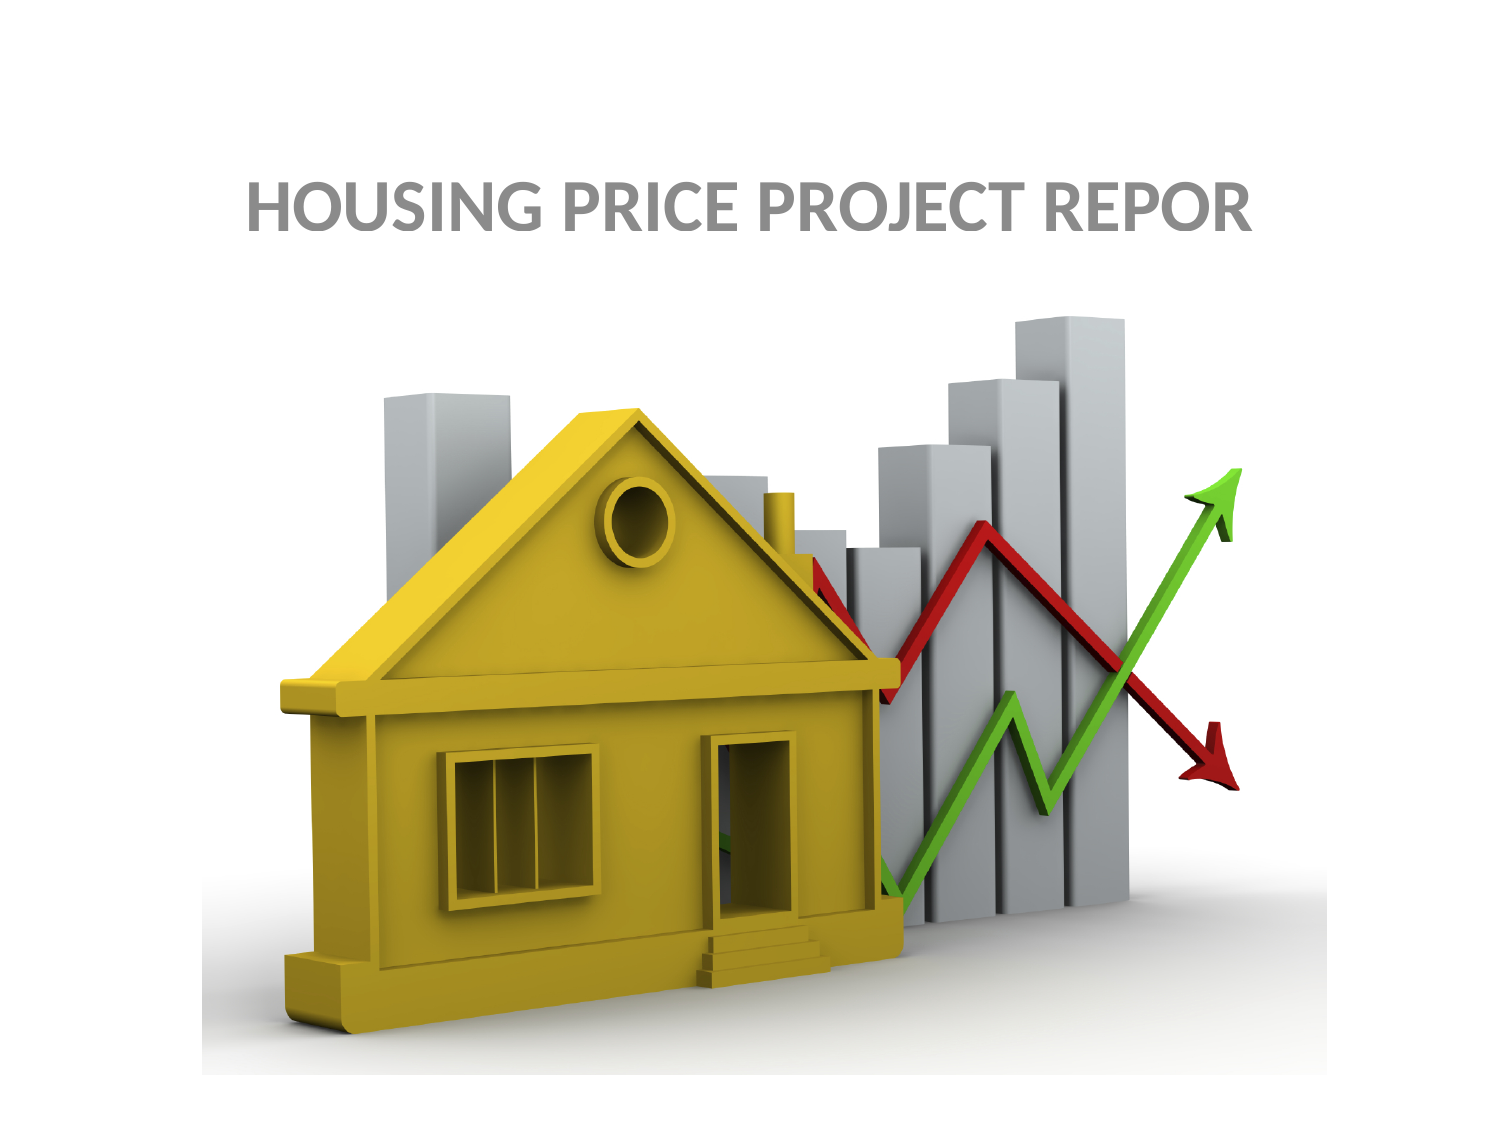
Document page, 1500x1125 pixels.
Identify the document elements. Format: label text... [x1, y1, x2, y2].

picture [201, 231, 1327, 1075]
subtitle HOUSING PRICE PROJECT REPOR [112, 149, 1388, 220]
